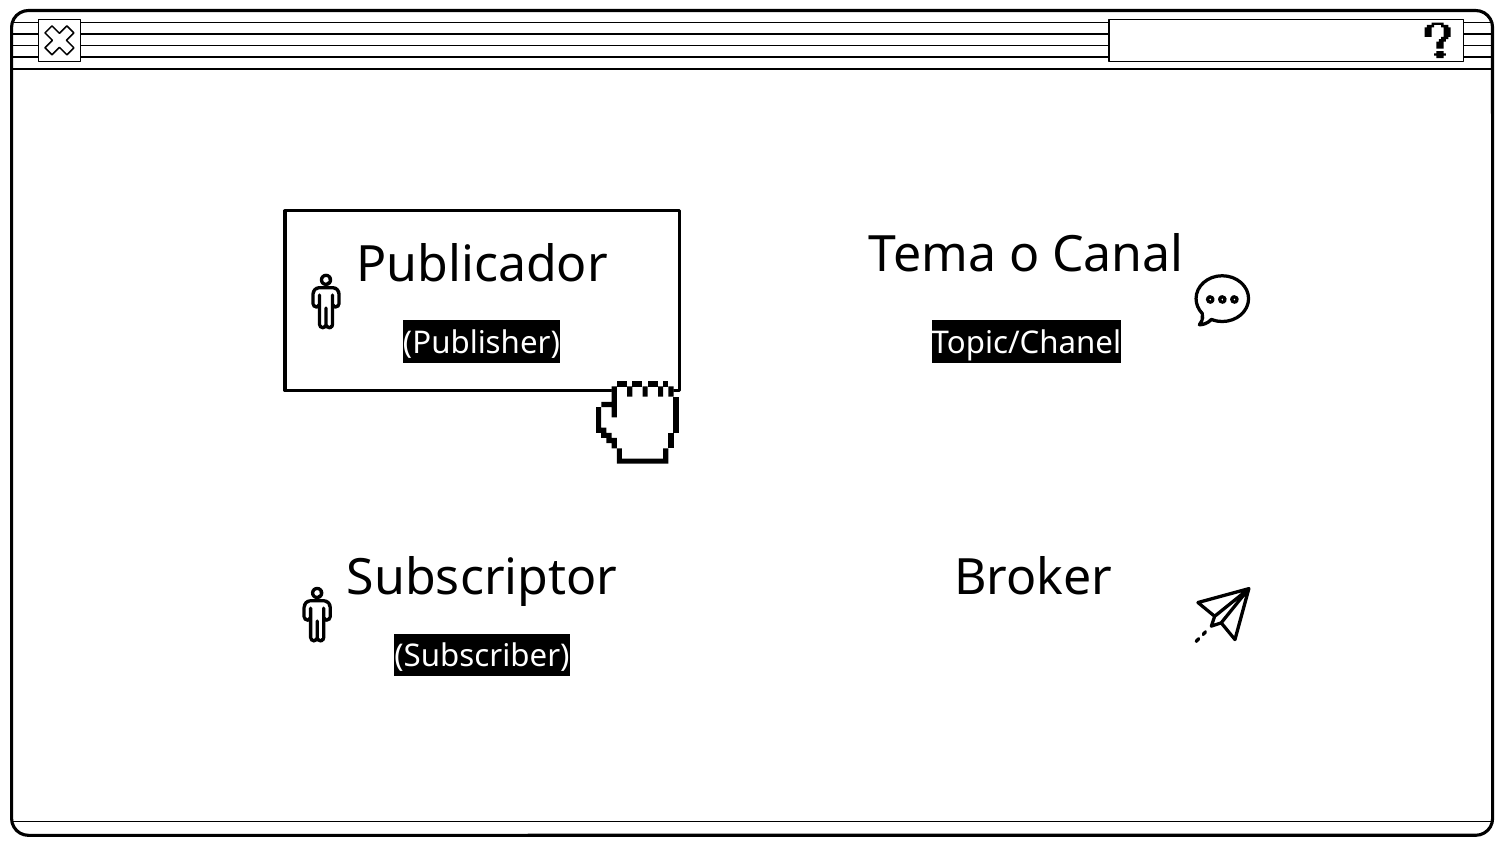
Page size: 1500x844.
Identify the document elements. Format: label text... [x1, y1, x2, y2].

title Publicador [293, 221, 672, 302]
text_box [302, 586, 332, 643]
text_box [1193, 586, 1251, 644]
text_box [595, 381, 679, 464]
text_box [1194, 273, 1251, 327]
title Broker [844, 534, 1223, 615]
title Tema o Canal [837, 211, 1216, 291]
text_box [285, 210, 680, 391]
text_box [311, 273, 341, 330]
subtitle Topic/Chanel [837, 301, 1216, 381]
subtitle (Subscriber) [293, 614, 672, 695]
subtitle (Publisher) [292, 301, 671, 382]
title Subscriptor [293, 534, 672, 614]
